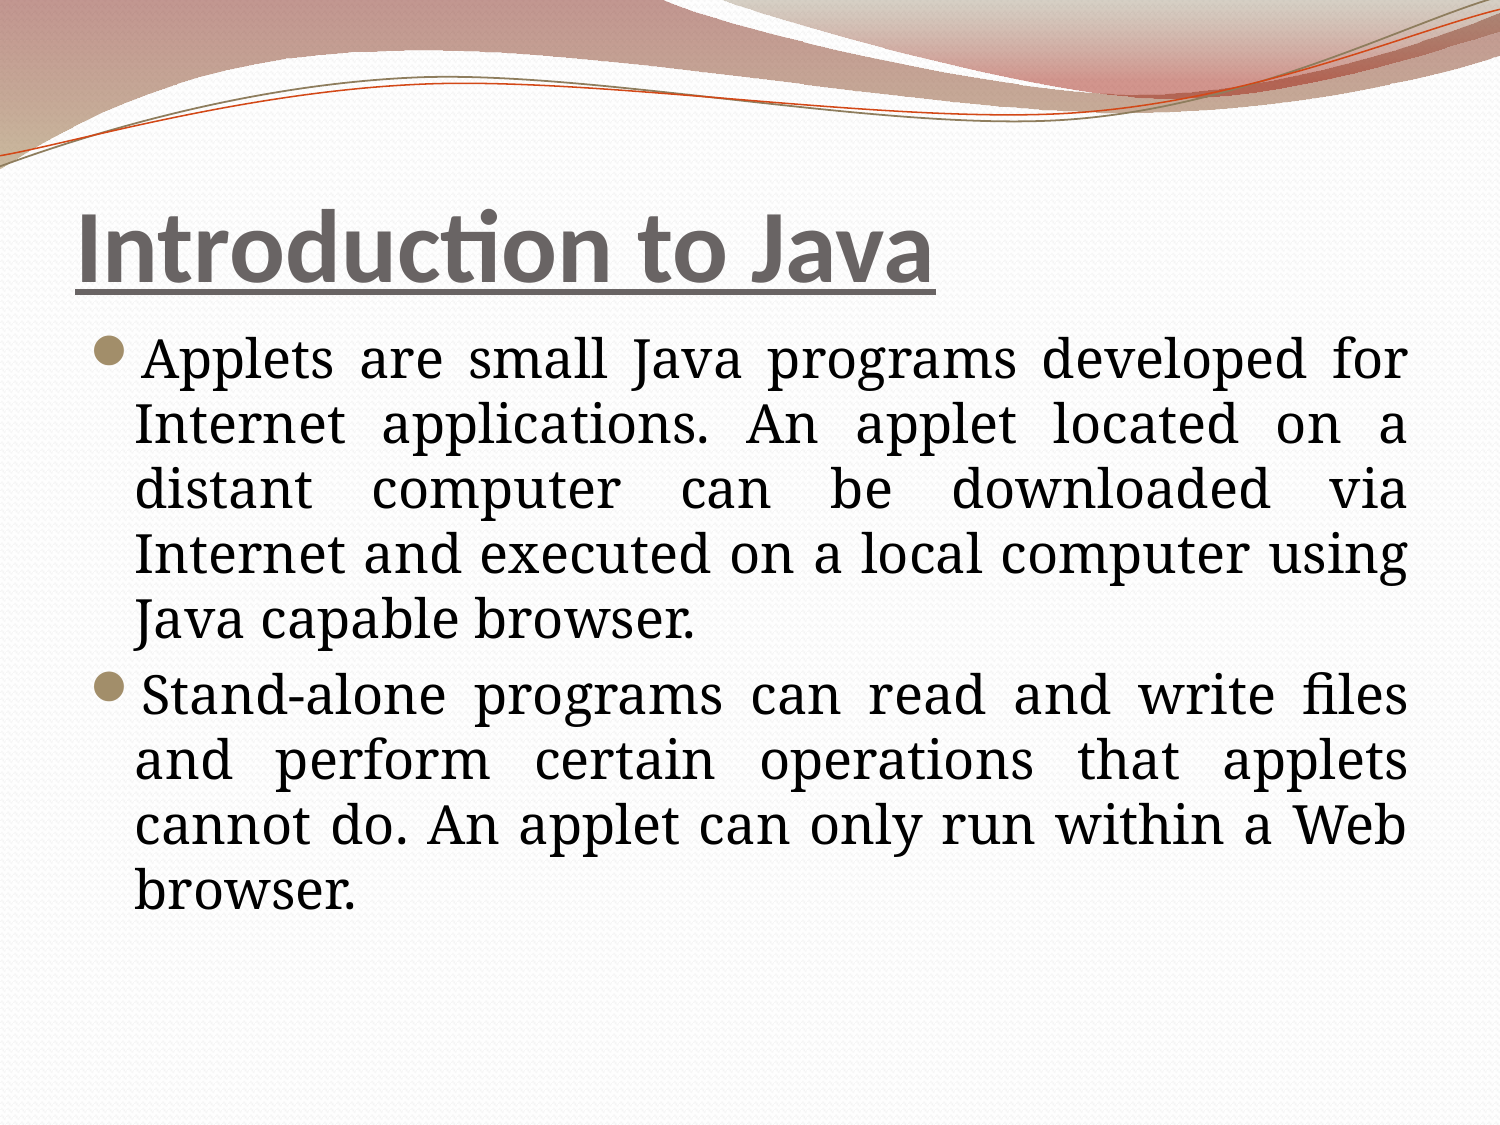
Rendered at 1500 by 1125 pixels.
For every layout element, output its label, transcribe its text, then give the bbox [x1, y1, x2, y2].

list Applets are small Java programs developed for Internet applications. An applet located on a distant computer can be downloaded via Internet and executed on a local computer using Java capable browser. Stand-alone programs can read and write files and perform certain operations that applets cannot do. An applet can only run within a Web browser. [75, 317, 1425, 1038]
title Introduction to Java [75, 115, 1425, 303]
